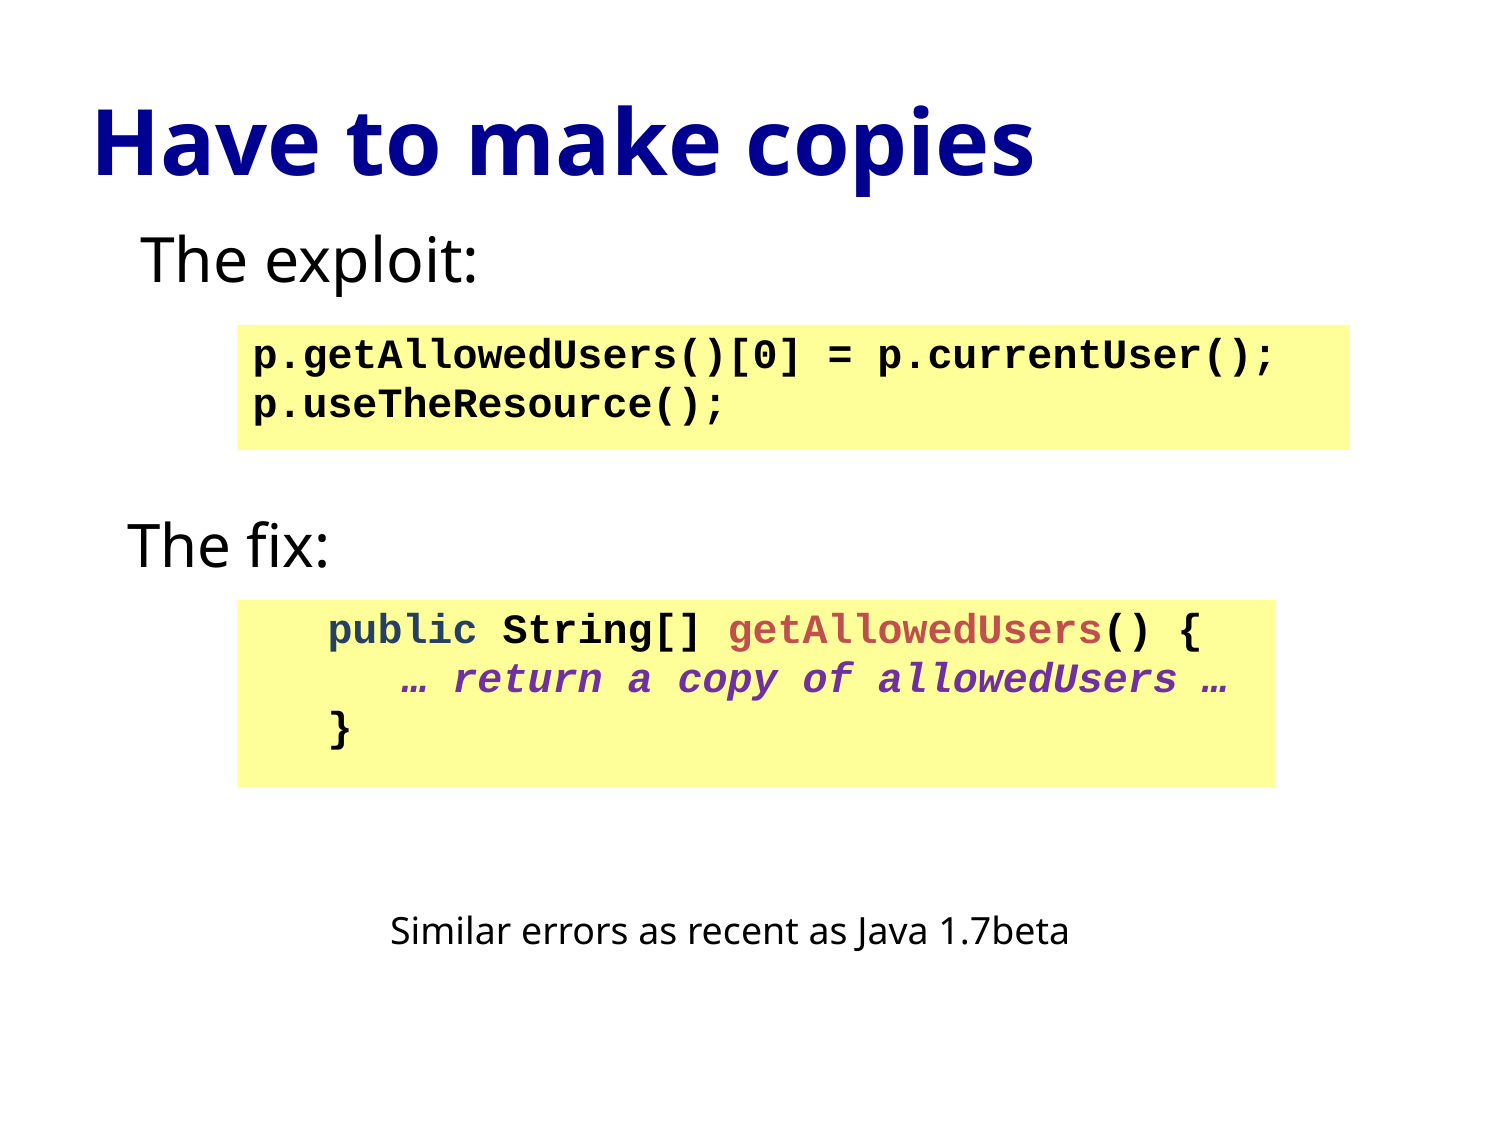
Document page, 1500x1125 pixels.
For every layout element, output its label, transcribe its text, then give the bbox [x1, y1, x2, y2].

text_box The exploit: [124, 212, 1400, 300]
text_box public String[] getAllowedUsers() { … return a copy of allowedUsers … } [237, 600, 1275, 788]
text_box Similar errors as recent as Java 1.7beta [375, 899, 1086, 960]
list The fix: [112, 500, 1388, 588]
title Have to make copies [75, 45, 1425, 233]
text_box p.getAllowedUsers()[0] = p.currentUser(); p.useTheResource(); [237, 324, 1350, 450]
